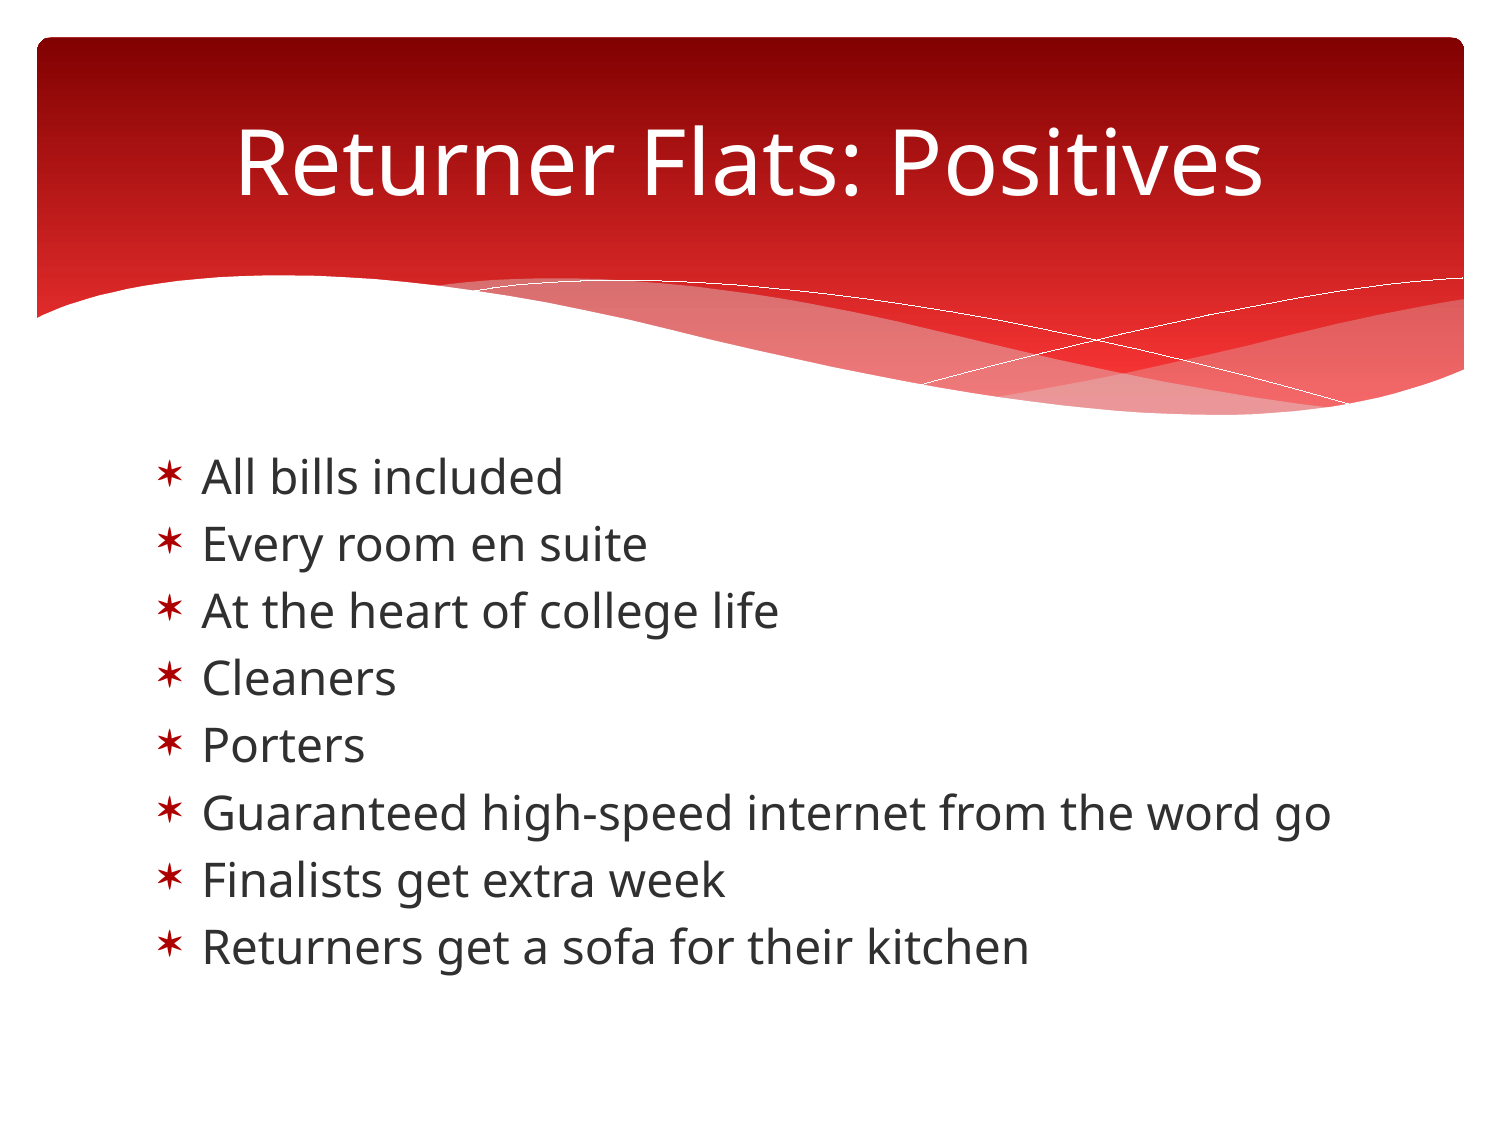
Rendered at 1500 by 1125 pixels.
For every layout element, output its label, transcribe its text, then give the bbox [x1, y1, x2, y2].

title Returner Flats: Positives [75, 55, 1425, 261]
list All bills included Every room en suite At the heart of college life Cleaners Porters Guaranteed high-speed internet from the word go Finalists get extra week Returners get a sofa for their kitchen [143, 438, 1359, 1005]
